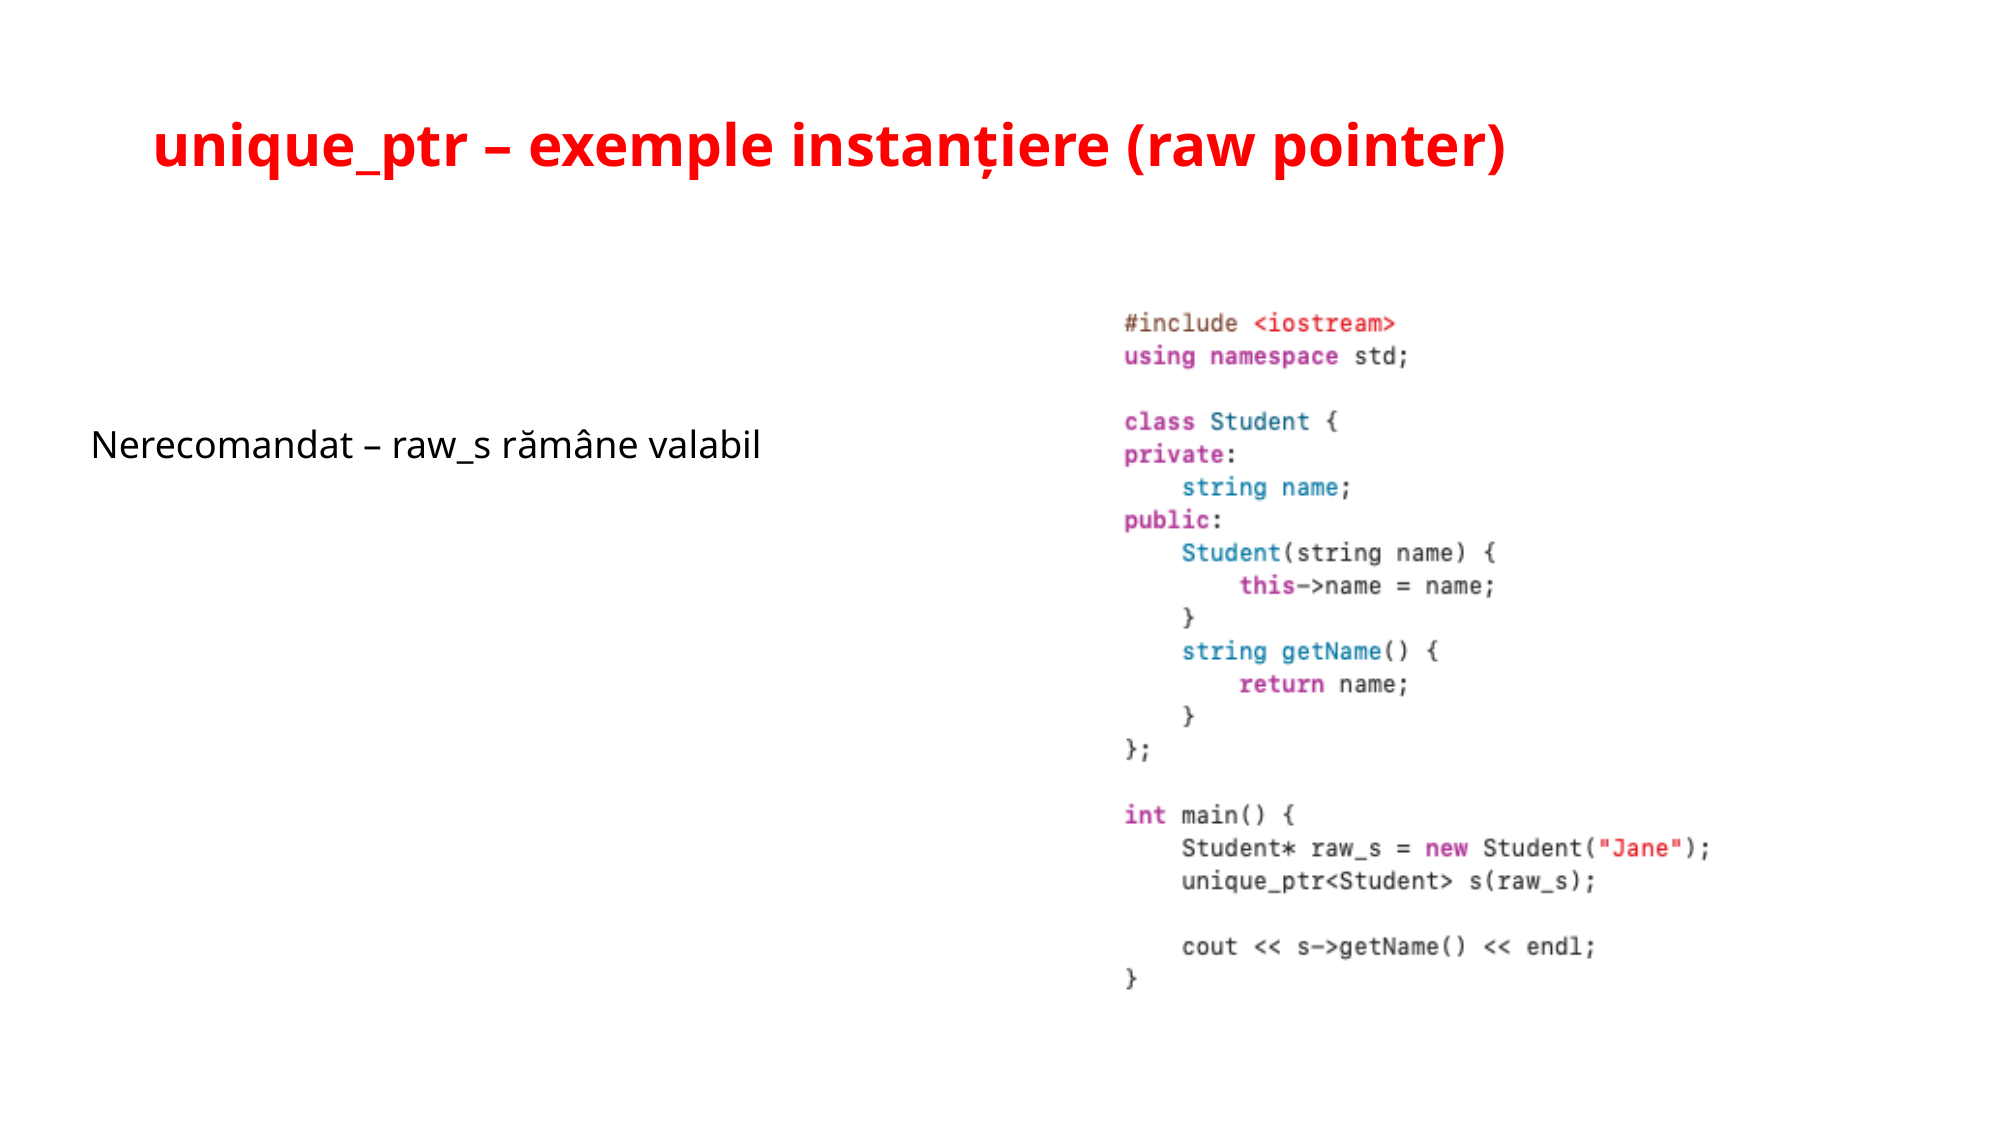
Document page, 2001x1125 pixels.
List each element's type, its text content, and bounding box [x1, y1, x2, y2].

text_box Nerecomandat – raw_s rămâne valabil [75, 413, 777, 474]
title unique_ptr – exemple instanțiere (raw pointer) [137, 59, 1863, 235]
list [1104, 301, 1727, 1015]
